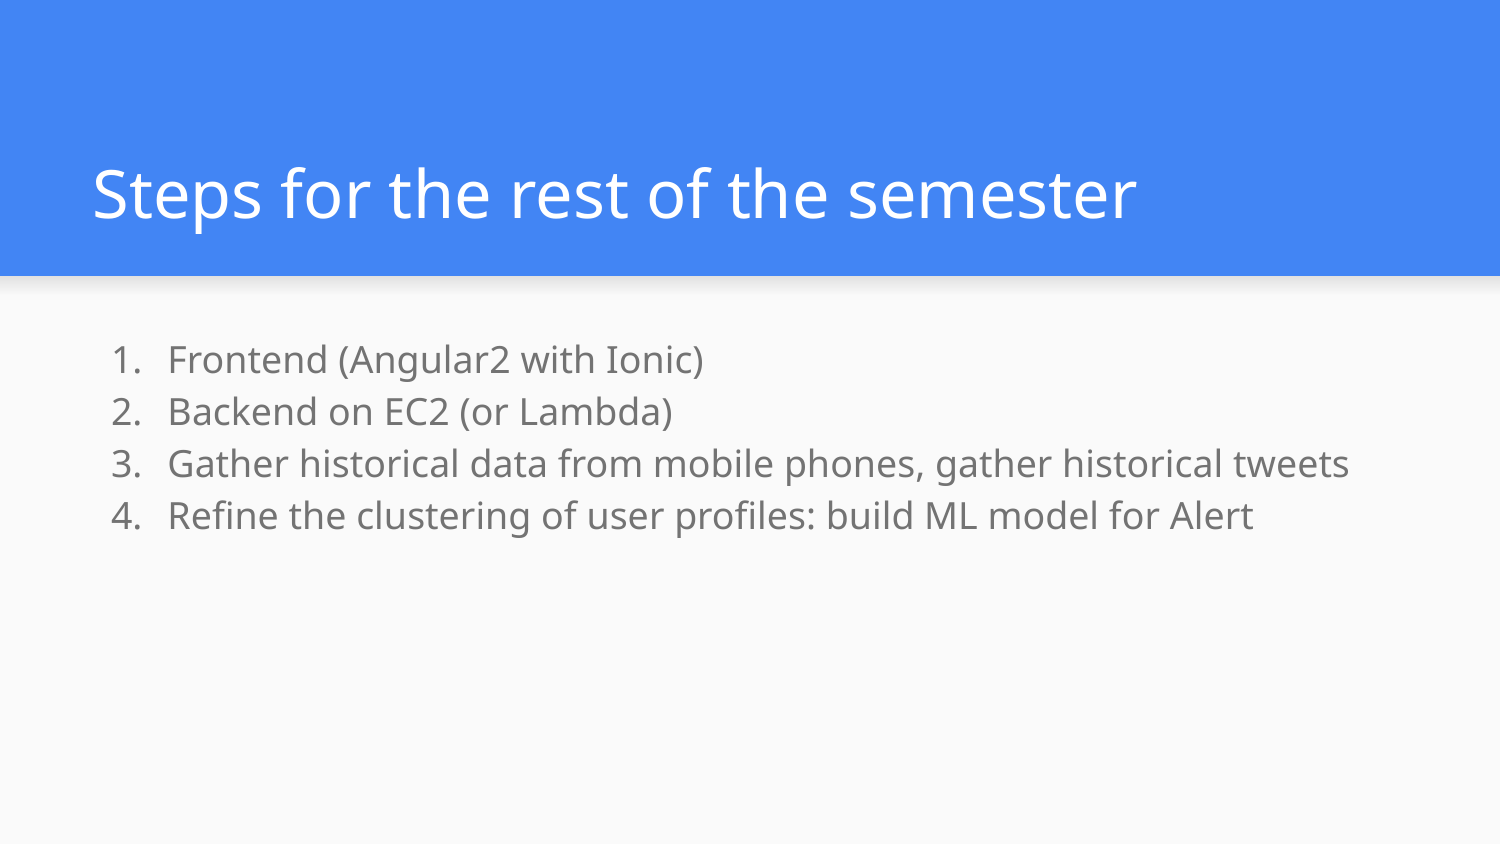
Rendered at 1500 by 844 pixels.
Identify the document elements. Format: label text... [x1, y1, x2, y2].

list Frontend (Angular2 with Ionic) Backend on EC2 (or Lambda) Gather historical data from mobile phones, gather historical tweets Refine the clustering of user profiles: build ML model for Alert [77, 314, 1427, 760]
title Steps for the rest of the semester [77, 121, 1427, 248]
